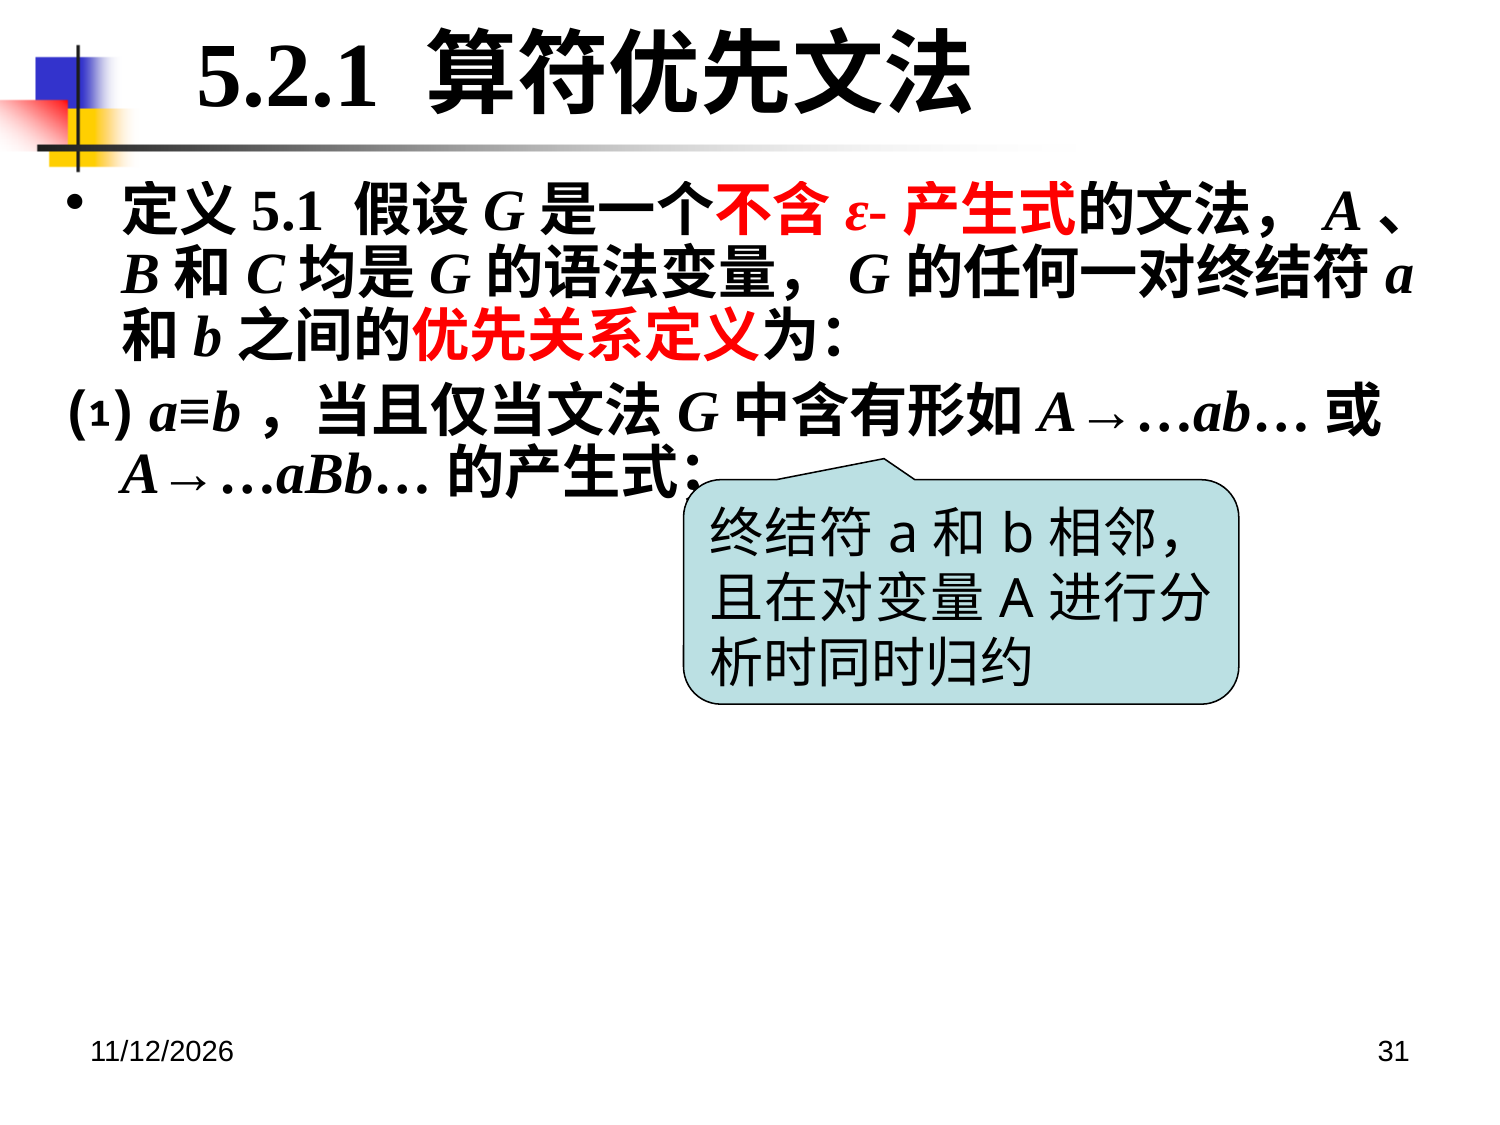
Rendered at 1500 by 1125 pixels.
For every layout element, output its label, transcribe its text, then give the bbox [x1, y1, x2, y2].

list 定义5.1 假设G是一个不含ε-产生式的文法，A、B和C均是G的语法变量，G的任何一对终结符a和b之间的优先关系定义为： ⑴ a≡b，当且仅当文法G中含有形如A→…ab…或A→…aBb…的产生式； [50, 172, 1463, 1047]
picture [0, 42, 1152, 182]
text_box 终结符a和b相邻，且在对变量A进行分析时同时归约 [683, 458, 1239, 705]
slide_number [75, 1047, 425, 1103]
slide_number 31 [1074, 1047, 1425, 1103]
text_box 5.2.1 算符优先文法 [29, 12, 1143, 41]
